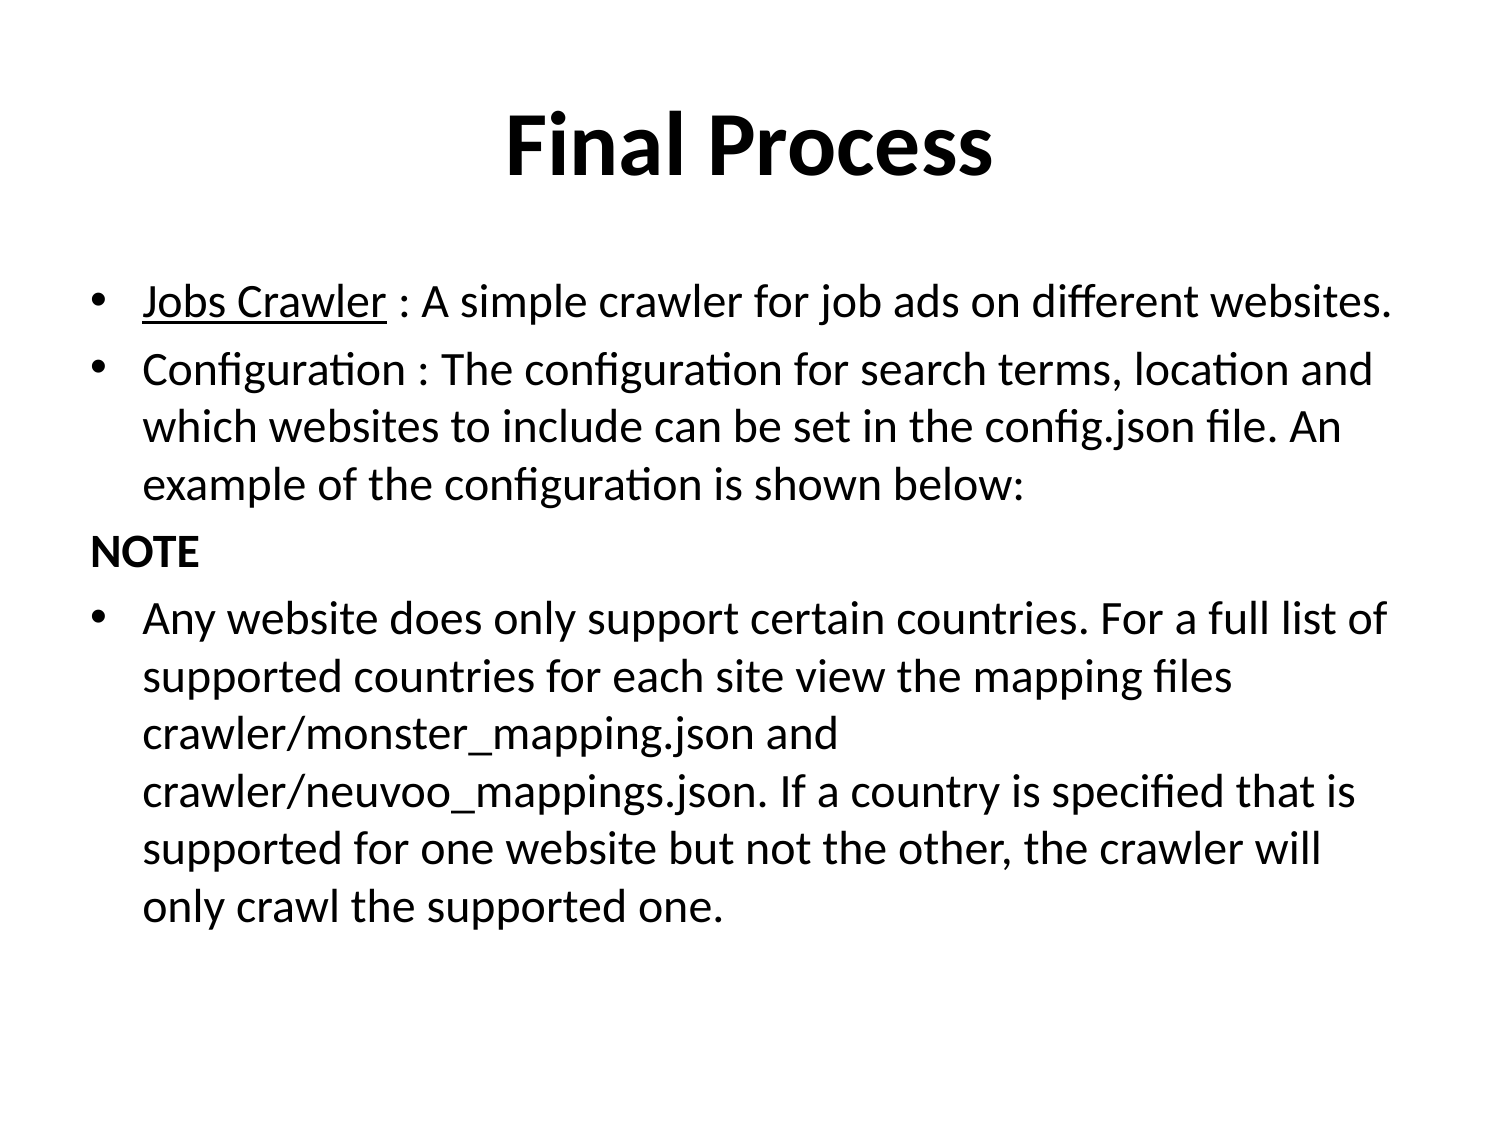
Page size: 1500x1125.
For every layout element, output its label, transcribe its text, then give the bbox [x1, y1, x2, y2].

title Final Process [75, 45, 1425, 233]
list Jobs Crawler : A simple crawler for job ads on different websites. Configuration : The configuration for search terms, location and which websites to include can be set in the config.json file. An example of the configuration is shown below: NOTE Any website does only support certain countries. For a full list of supported countries for each site view the mapping files crawler/monster_mapping.json and crawler/neuvoo_mappings.json. If a country is specified that is supported for one website but not the other, the crawler will only crawl the supported one. [75, 262, 1425, 1005]
